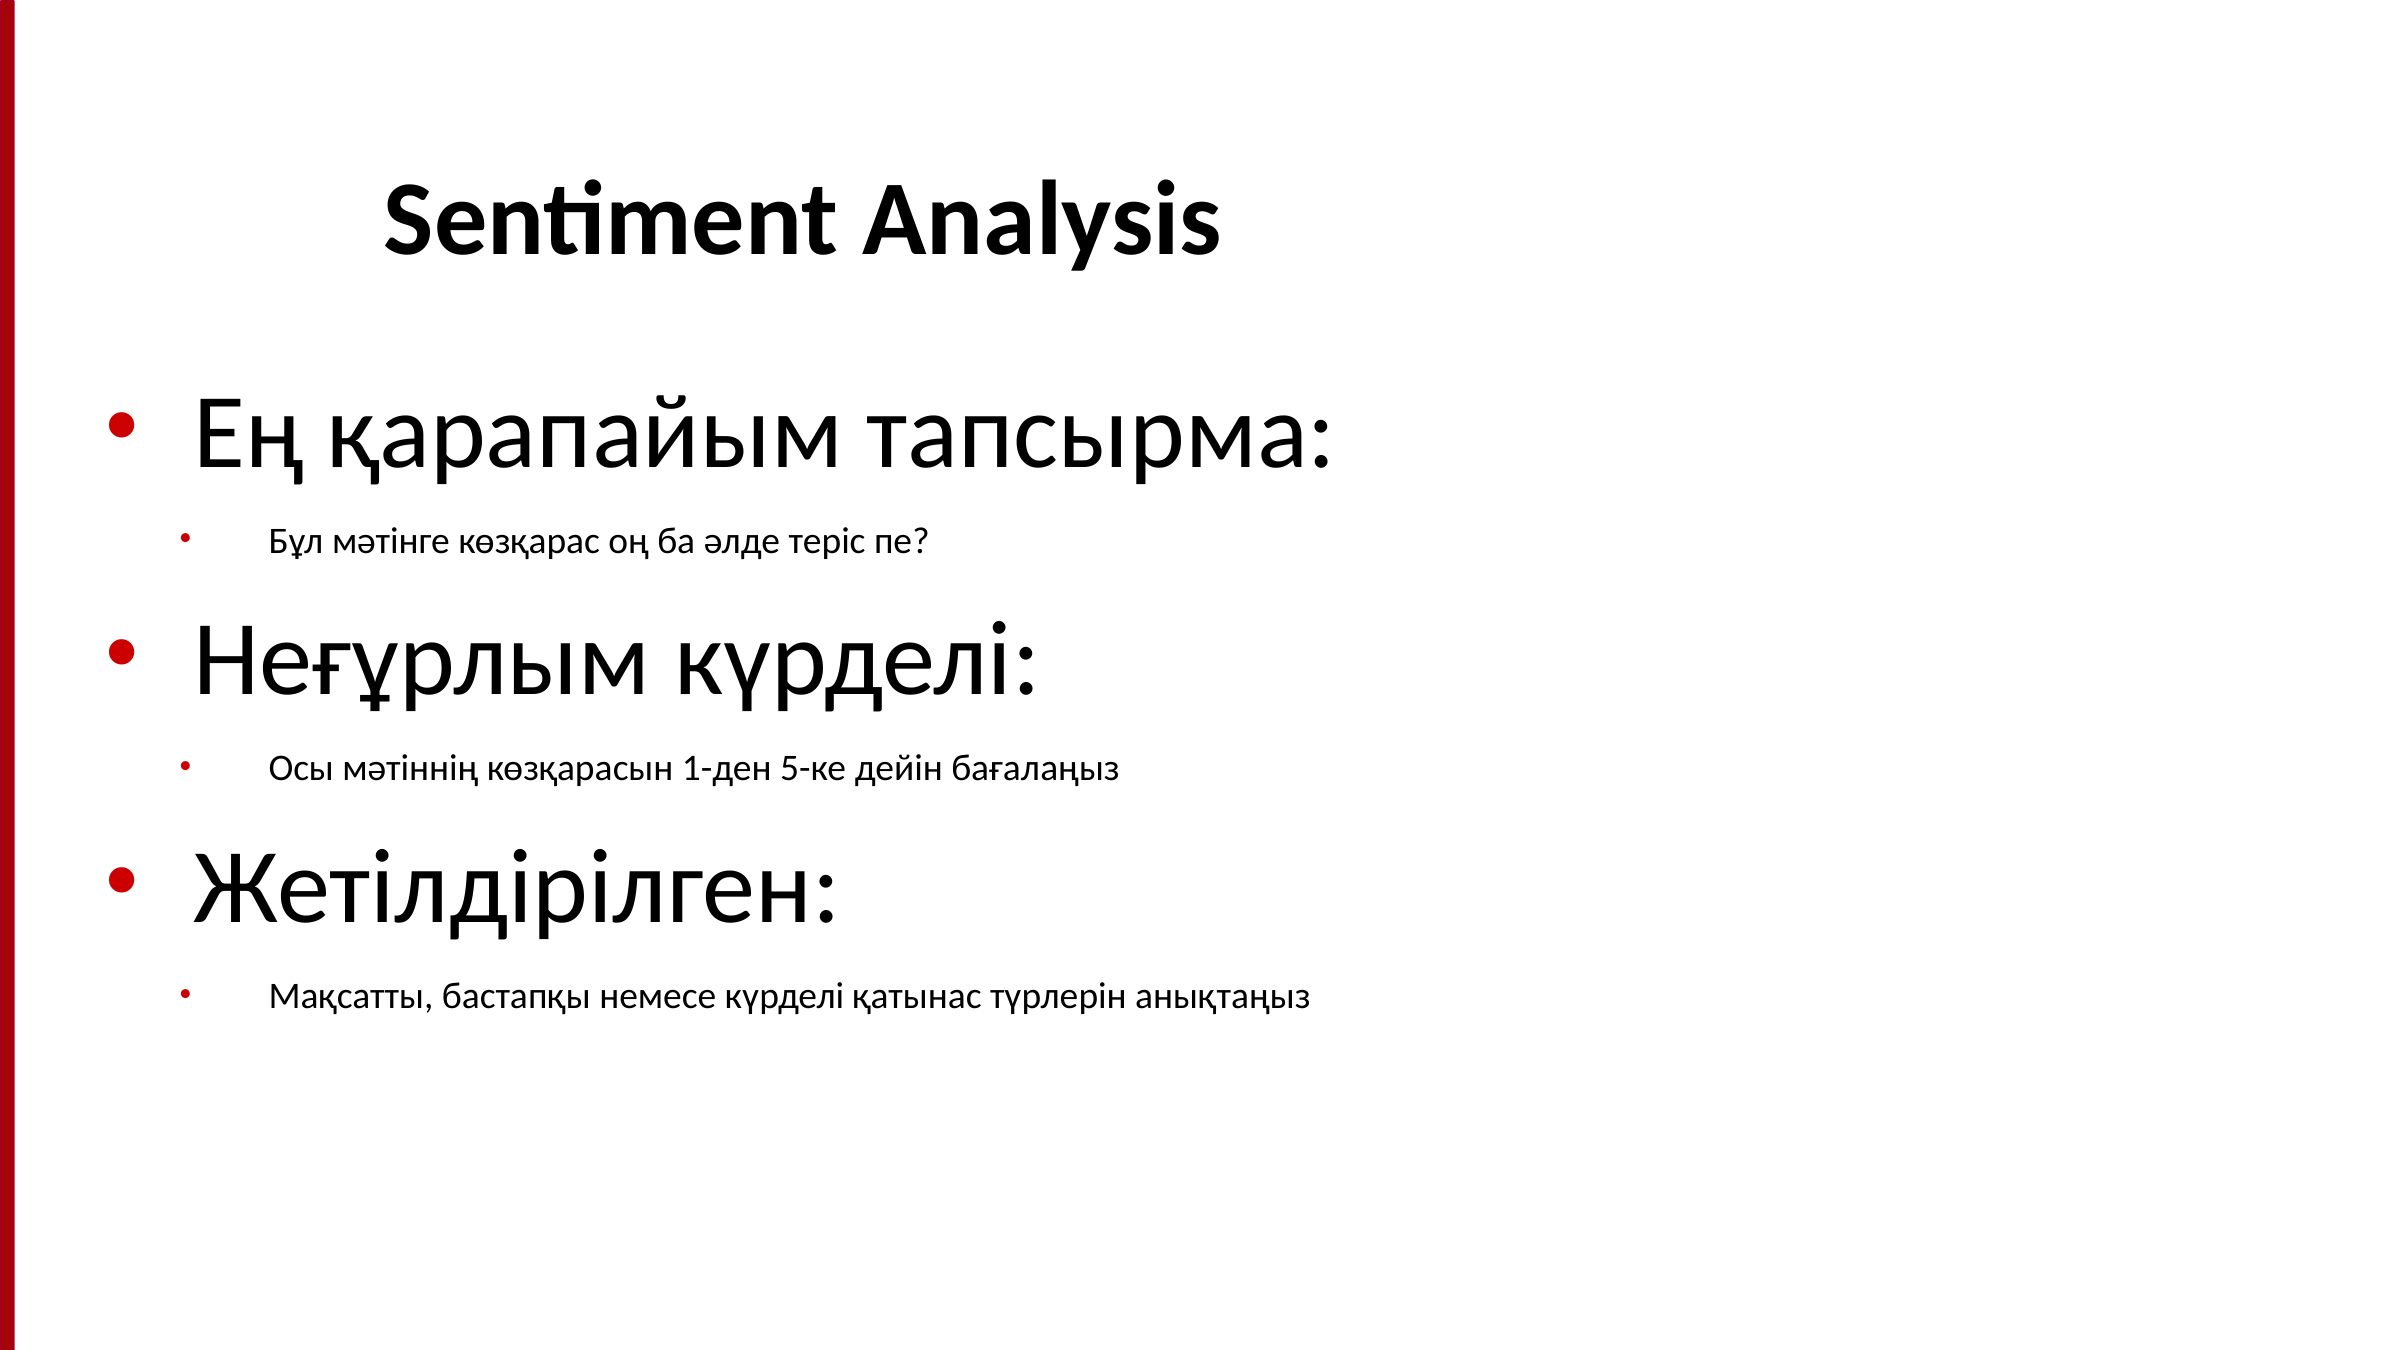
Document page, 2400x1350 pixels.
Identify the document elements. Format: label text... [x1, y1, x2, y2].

title Sentiment Analysis [341, 0, 2317, 375]
list Ең қарапайым тапсырма: Бұл мәтінге көзқарас оң ба әлде теріс пе? Неғұрлым күрделі: Осы мәтіннің көзқарасын 1-ден 5-ке дейін бағалаңыз Жетілдірілген: Мақсатты, бастапқы немесе күрделі қатынас түрлерін анықтаңыз [101, 333, 2252, 1129]
